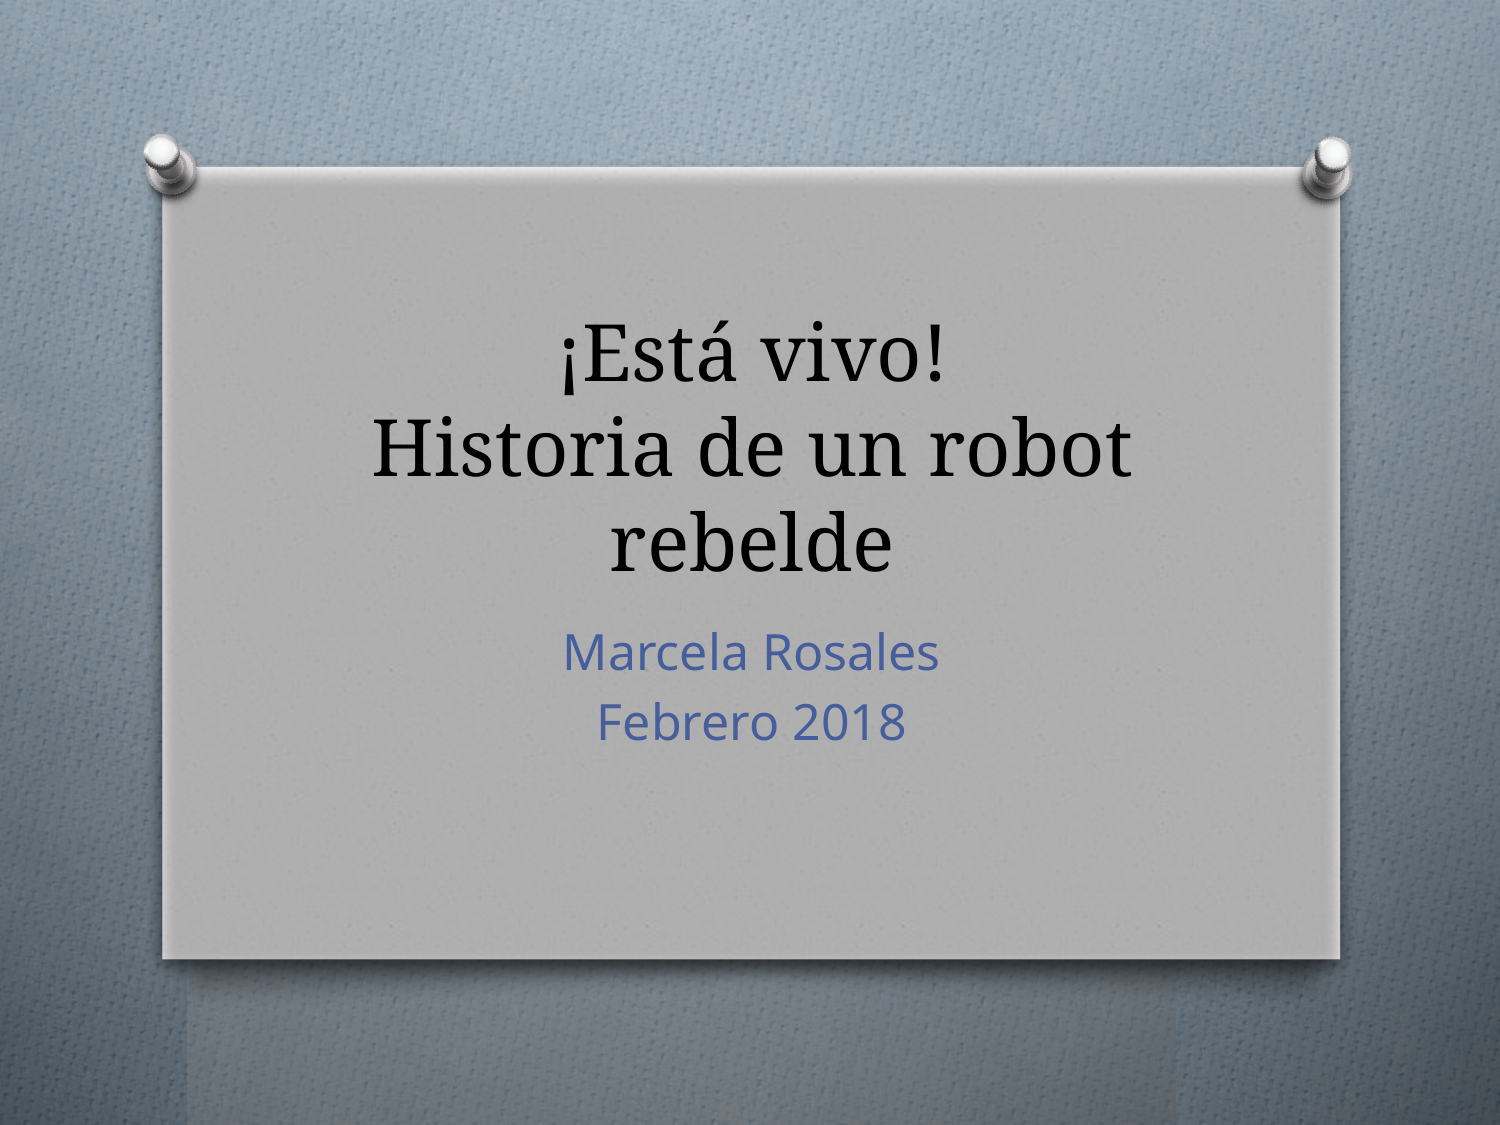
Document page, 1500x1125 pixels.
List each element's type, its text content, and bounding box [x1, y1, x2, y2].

picture [1274, 109, 1396, 230]
subtitle Marcela Rosales Febrero 2018 [283, 612, 1221, 863]
title ¡Está vivo! Historia de un robot rebelde [283, 294, 1223, 595]
picture [112, 100, 235, 224]
